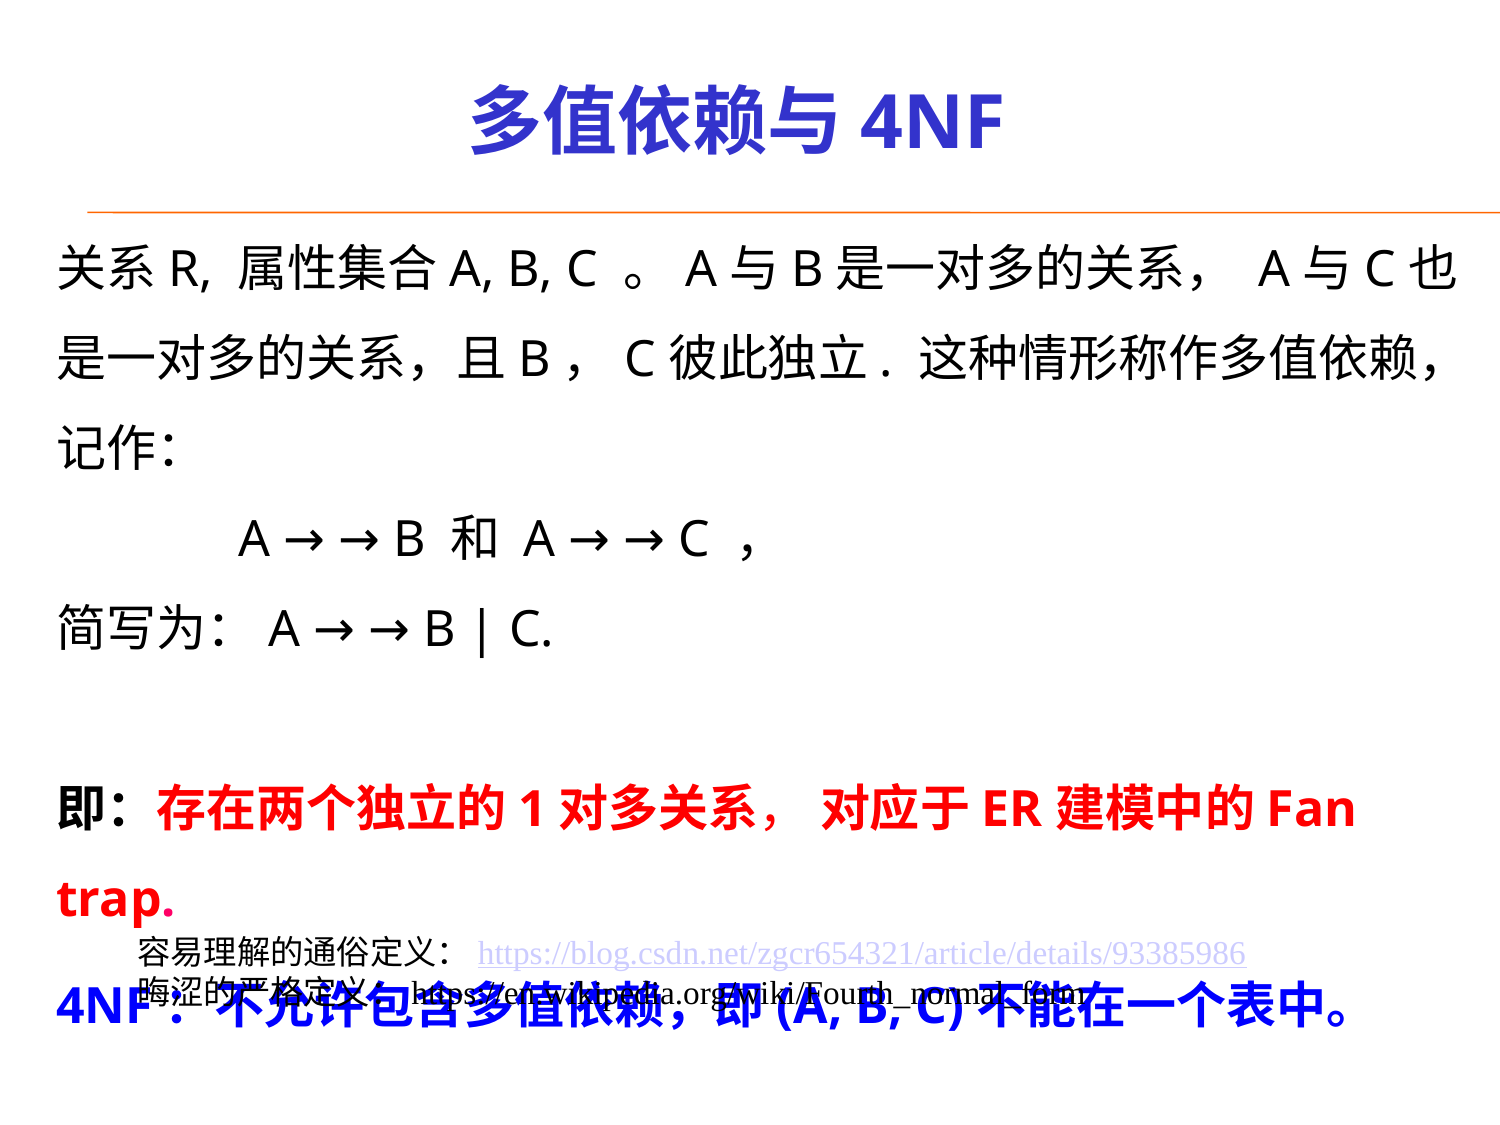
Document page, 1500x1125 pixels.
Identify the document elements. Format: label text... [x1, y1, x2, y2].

text_box 容易理解的通俗定义：https://blog.csdn.net/zgcr654321/article/details/93385986 晦涩的严格定义：https://en.wikipedia.org/wiki/Fourth_normal_form [122, 923, 1378, 1019]
text_box [82, 66, 1500, 171]
title 多值依赖与4NF [34, 24, 1438, 213]
list 关系R, 属性集合A, B, C 。A与B是一对多的关系， A与C也是一对多的关系，且B，C彼此独立. 这种情形称作多值依赖，记作： A → → B 和 A → → C ， 简写为：A → → B | C. 即：存在两个独立的1对多关系， 对应于ER建模中的Fan trap. 4NF：不允许包含多值依赖，即(A, B, C)不能在一个表中。 [40, 198, 1500, 1125]
